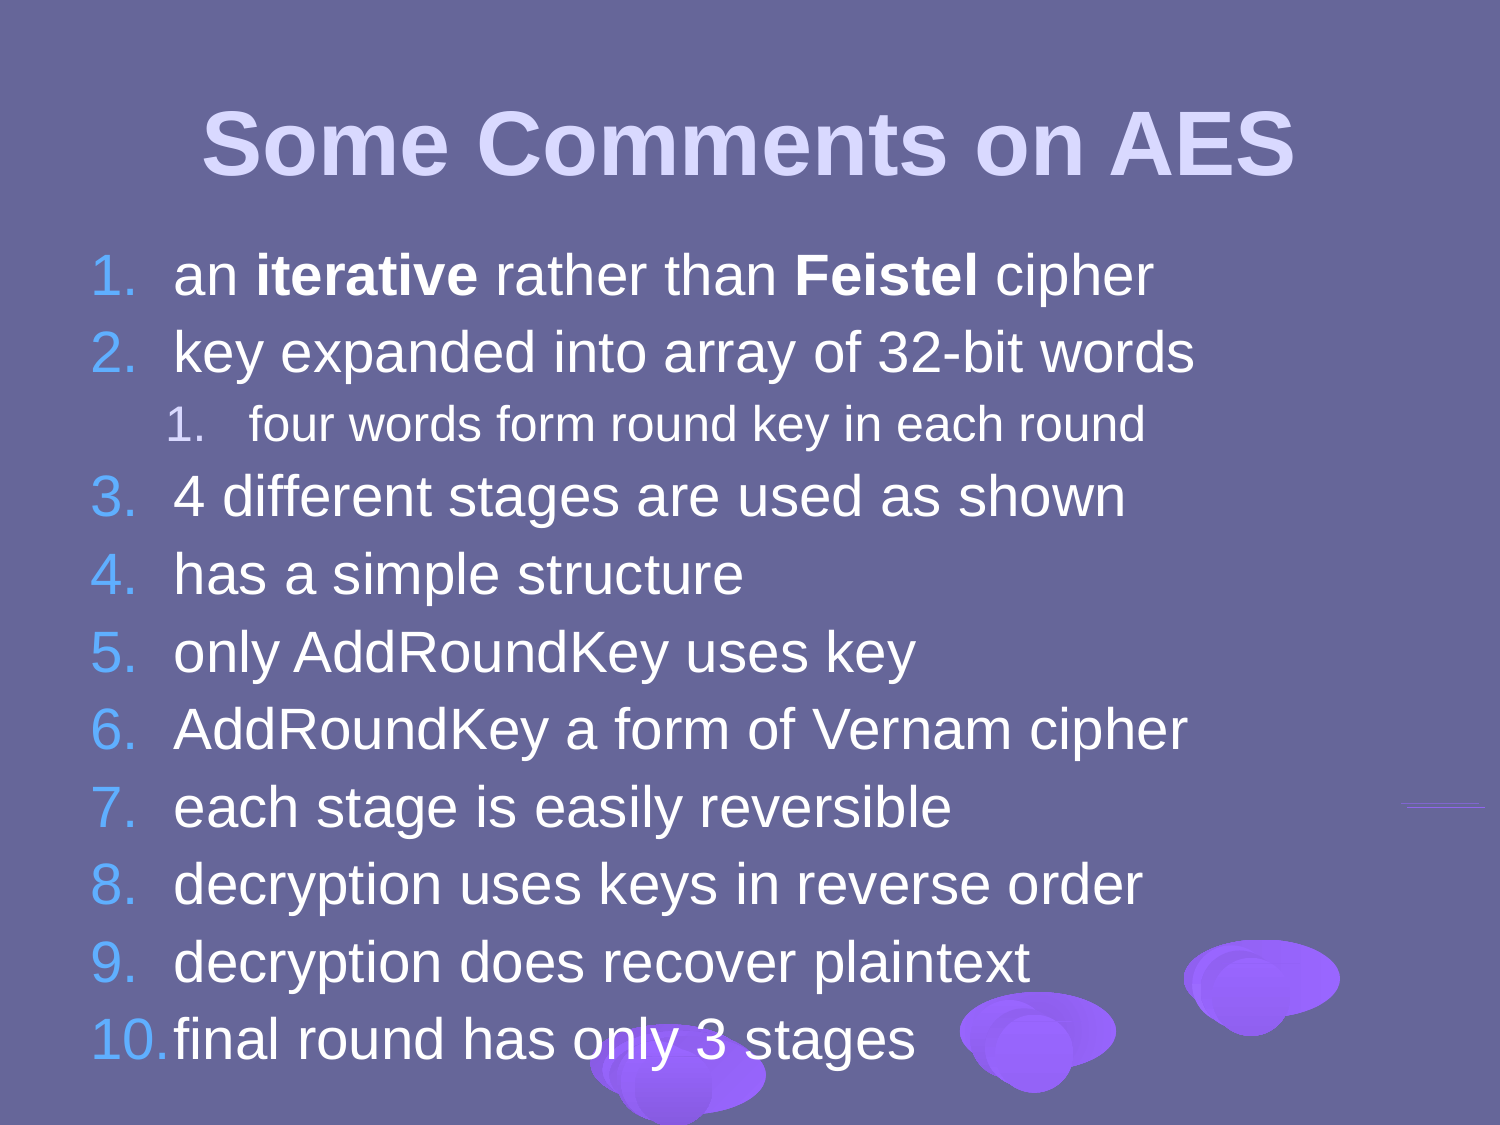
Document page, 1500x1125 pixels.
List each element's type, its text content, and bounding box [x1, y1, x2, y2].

text_box an iterative rather than Feistel cipher key expanded into array of 32-bit words four words form round key in each round 4 different stages are used as shown has a simple structure only AddRoundKey uses key AddRoundKey a form of Vernam cipher each stage is easily reversible decryption uses keys in reverse order decryption does recover plaintext final round has only 3 stages [74, 237, 1425, 1088]
text_box Some Comments on AES [74, 45, 1425, 233]
